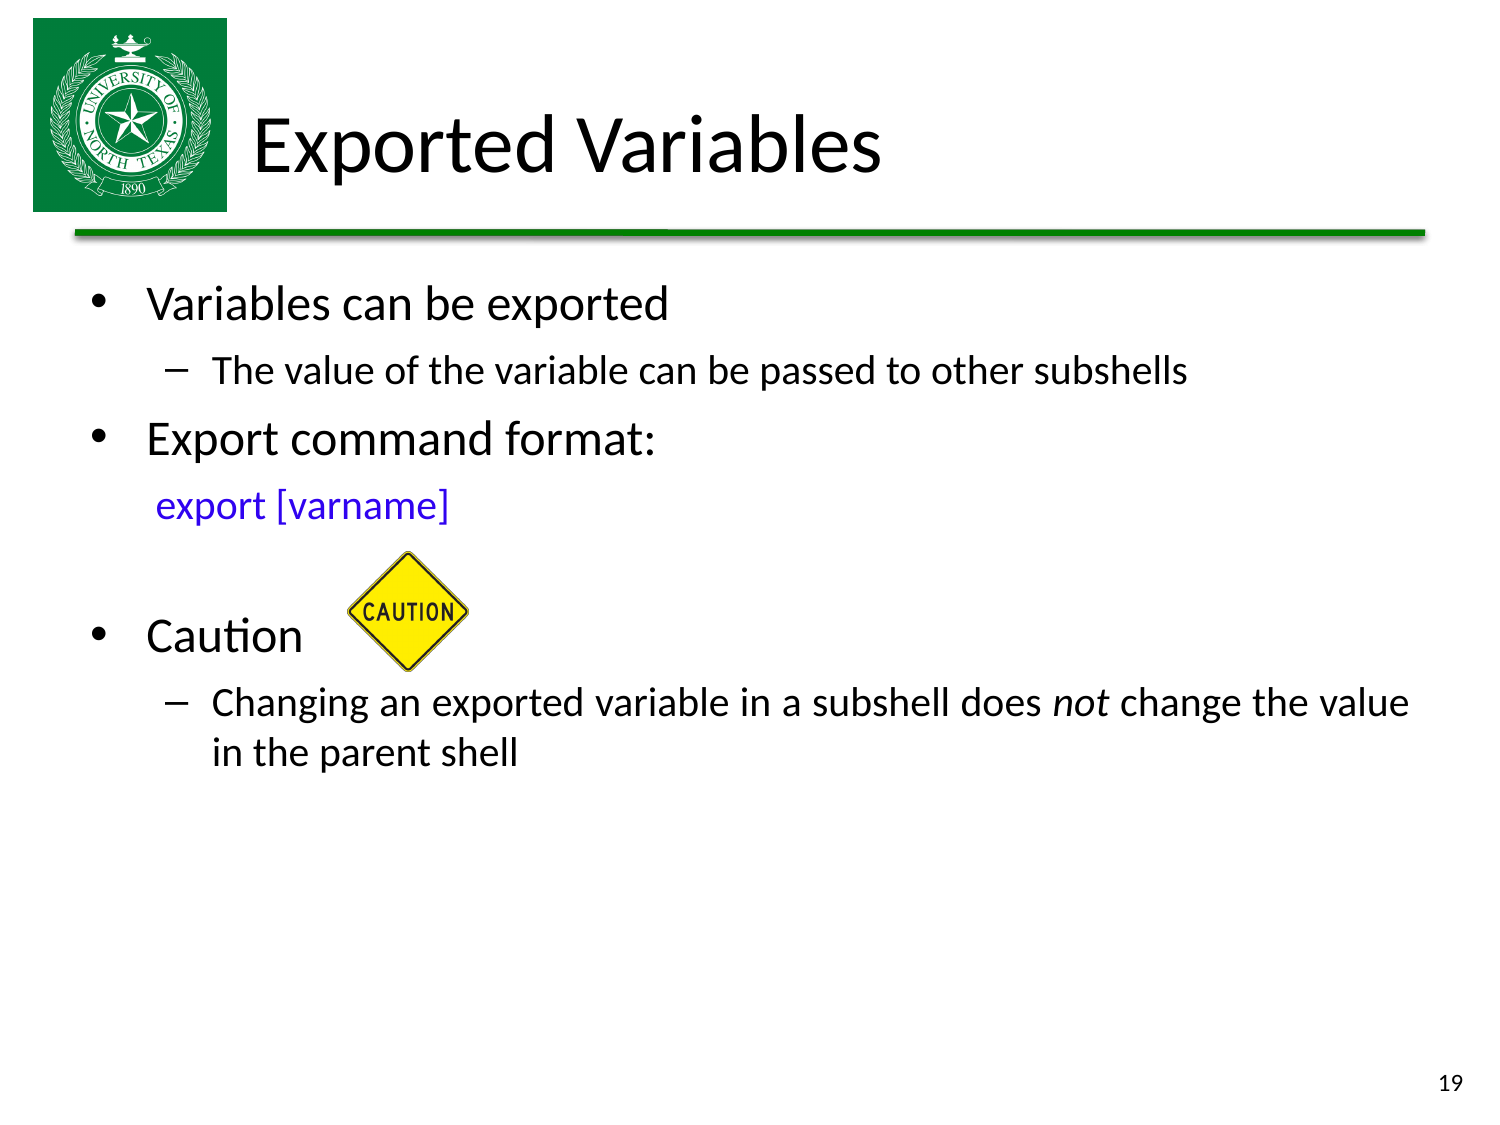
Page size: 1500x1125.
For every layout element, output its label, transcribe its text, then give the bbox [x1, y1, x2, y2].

list Variables can be exported The value of the variable can be passed to other subshells Export command format: export [varname] Caution Changing an exported variable in a subshell does not change the value in the parent shell [75, 262, 1425, 1052]
picture [33, 17, 228, 212]
picture [347, 550, 469, 673]
title Exported Variables [237, 45, 1479, 233]
slide_number 19 [1418, 1051, 1479, 1112]
